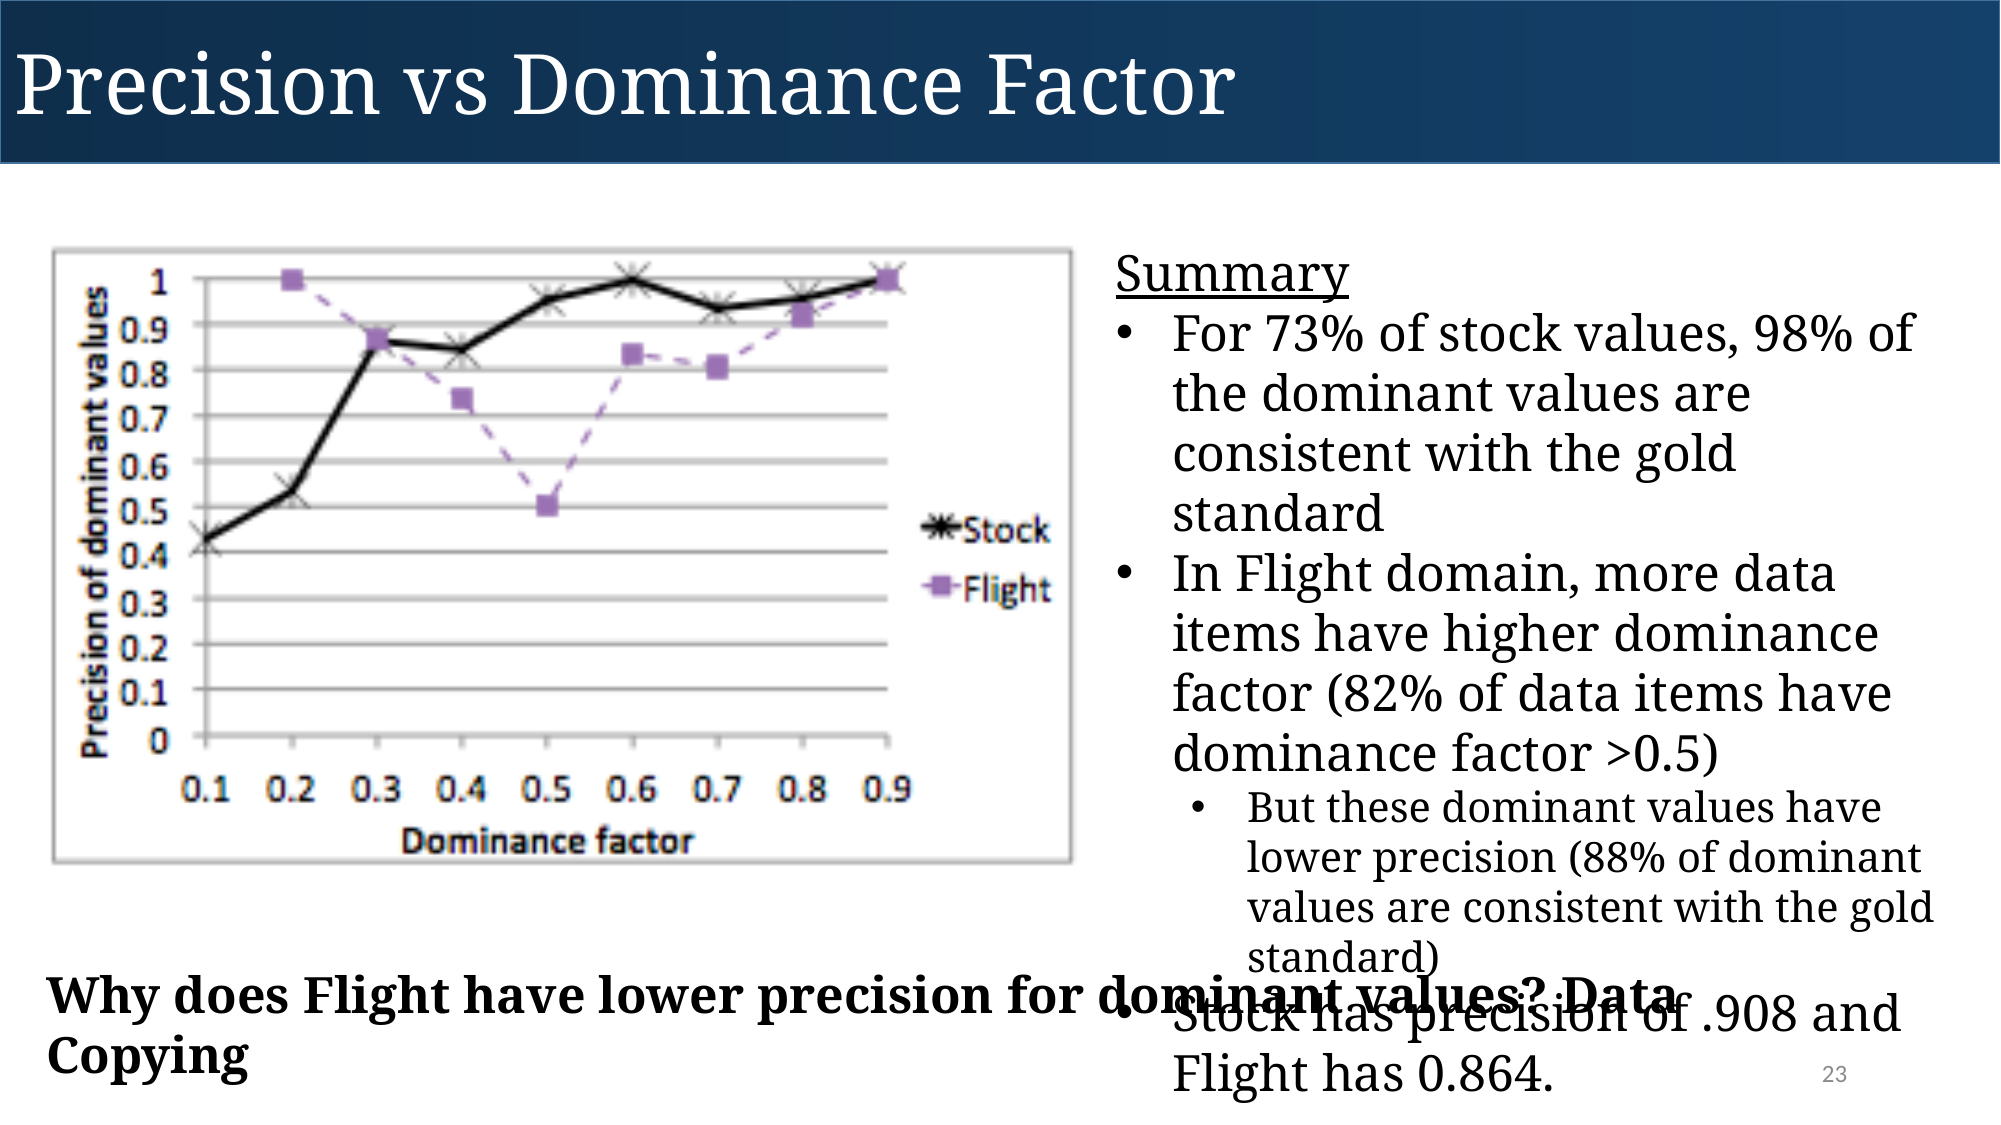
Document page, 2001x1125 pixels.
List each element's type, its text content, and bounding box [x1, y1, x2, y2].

text_box Precision vs Dominance Factor [0, 0, 2000, 164]
text_box Summary For 73% of stock values, 98% of the dominant values are consistent with the gold standard In Flight domain, more data items have higher dominance factor (82% of data items have dominance factor >0.5) But these dominant values have lower precision (88% of dominant values are consistent with the gold standard) Stock has precision of .908 and Flight has 0.864. [1101, 233, 1974, 1109]
text_box Why does Flight have lower precision for dominant values? Data Copying [31, 956, 1818, 1091]
picture [31, 211, 1122, 903]
